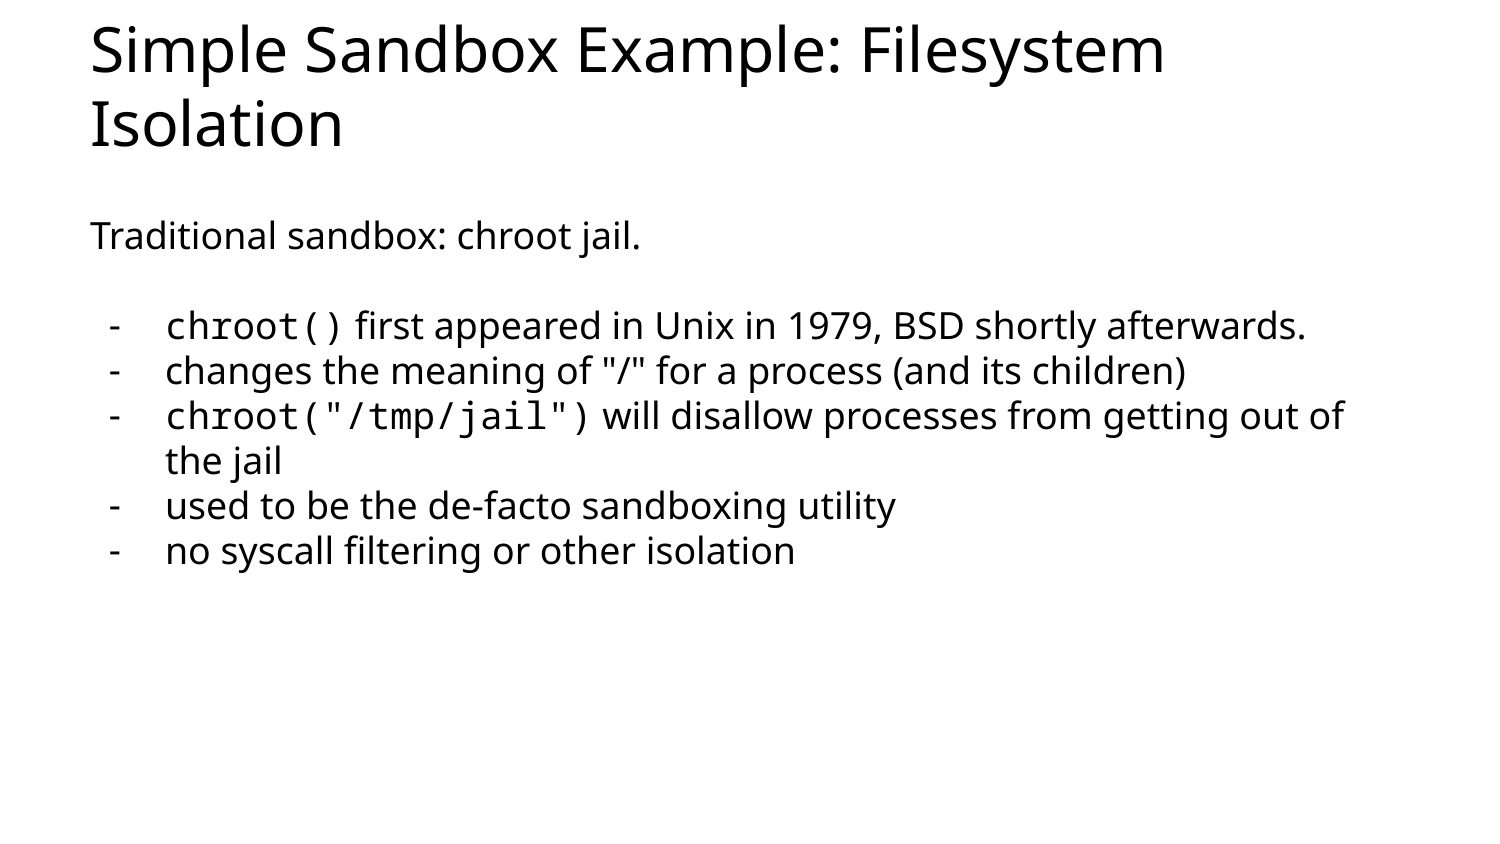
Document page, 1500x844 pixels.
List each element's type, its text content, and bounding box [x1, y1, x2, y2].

title Simple Sandbox Example: Filesystem Isolation [75, 33, 1425, 175]
list Traditional sandbox: chroot jail. chroot() first appeared in Unix in 1979, BSD shortly afterwards. changes the meaning of "/" for a process (and its children) chroot("/tmp/jail") will disallow processes from getting out of the jail used to be the de-facto sandboxing utility no syscall filtering or other isolation [75, 196, 1425, 808]
